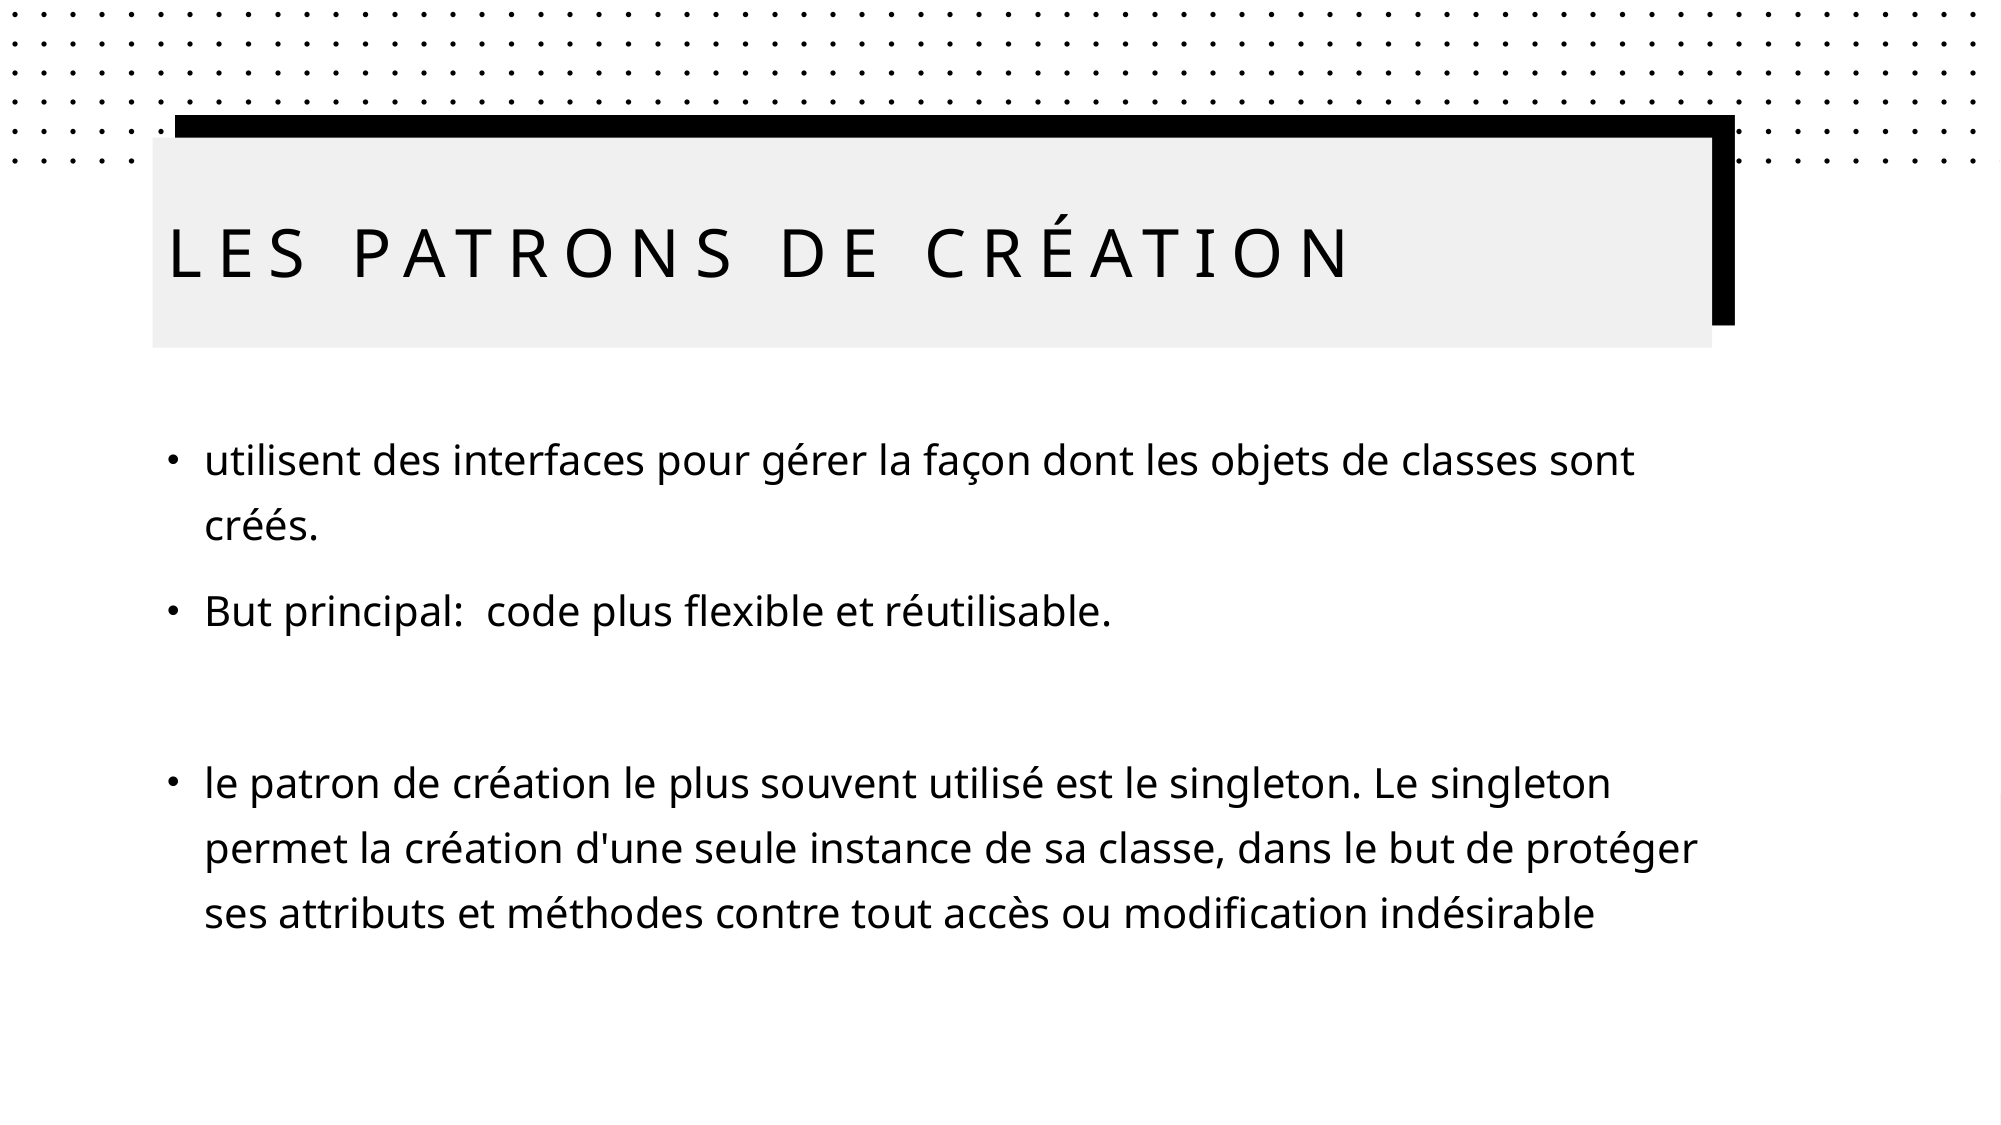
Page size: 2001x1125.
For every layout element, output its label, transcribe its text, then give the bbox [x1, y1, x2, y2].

list utilisent des interfaces pour gérer la façon dont les objets de classes sont créés. But principal: code plus flexible et réutilisable. le patron de création le plus souvent utilisé est le singleton. Le singleton permet la création d'une seule instance de sa classe, dans le but de protéger ses attributs et méthodes contre tout accès ou modification indésirable [152, 411, 1772, 1125]
text_box [0, 179, 2000, 1125]
text_box [0, 0, 2000, 179]
title LES PATRONS de création [152, 137, 1713, 348]
